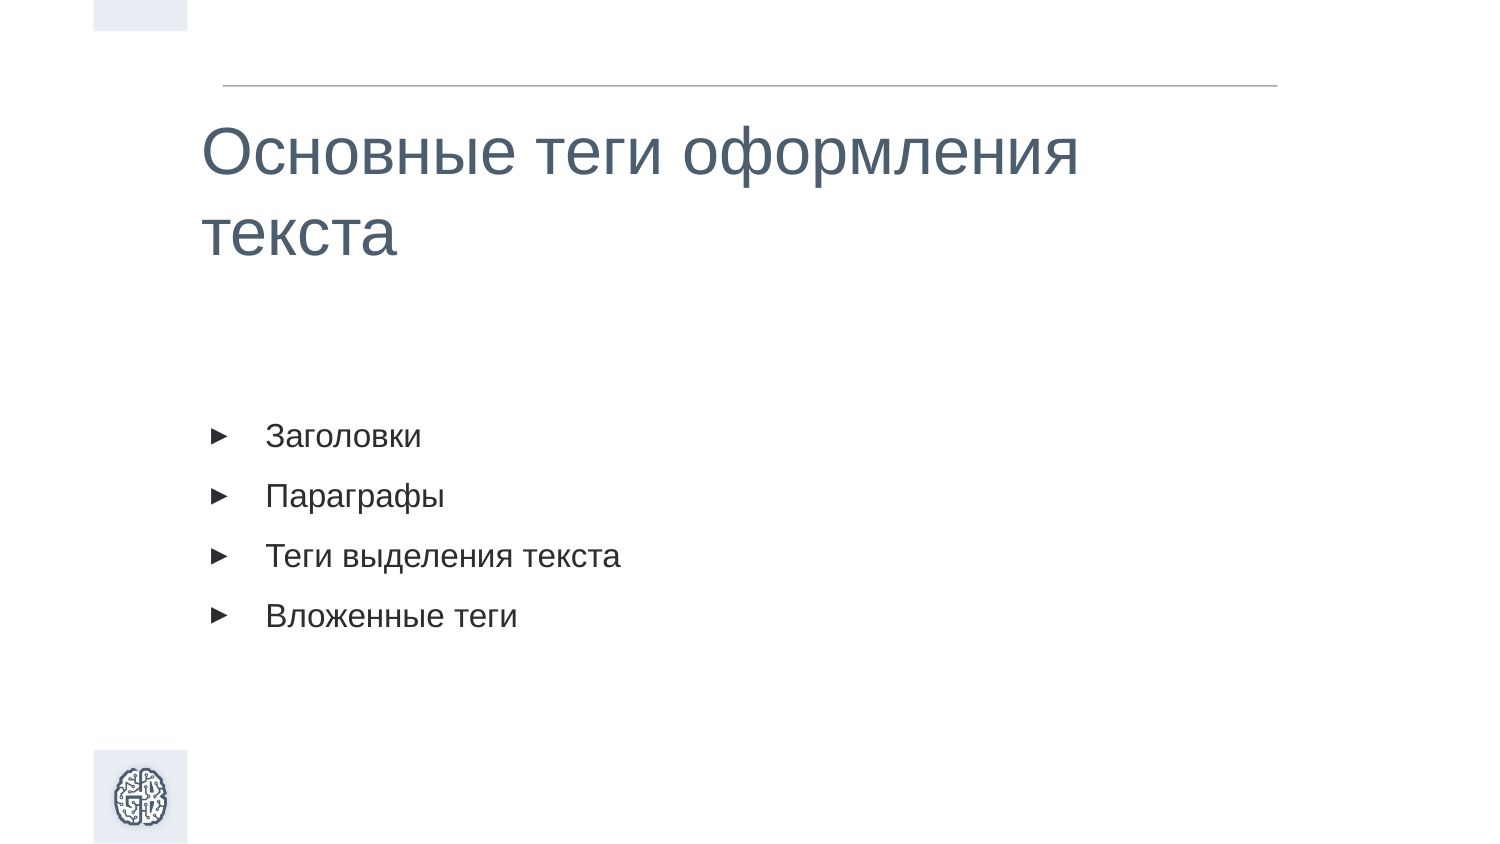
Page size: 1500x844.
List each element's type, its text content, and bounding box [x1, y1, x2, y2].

picture [106, 760, 175, 834]
text_box Основные теги оформления текста [186, 94, 1311, 281]
list Заголовки Параграфы Теги выделения текста Вложенные теги [186, 281, 1326, 746]
